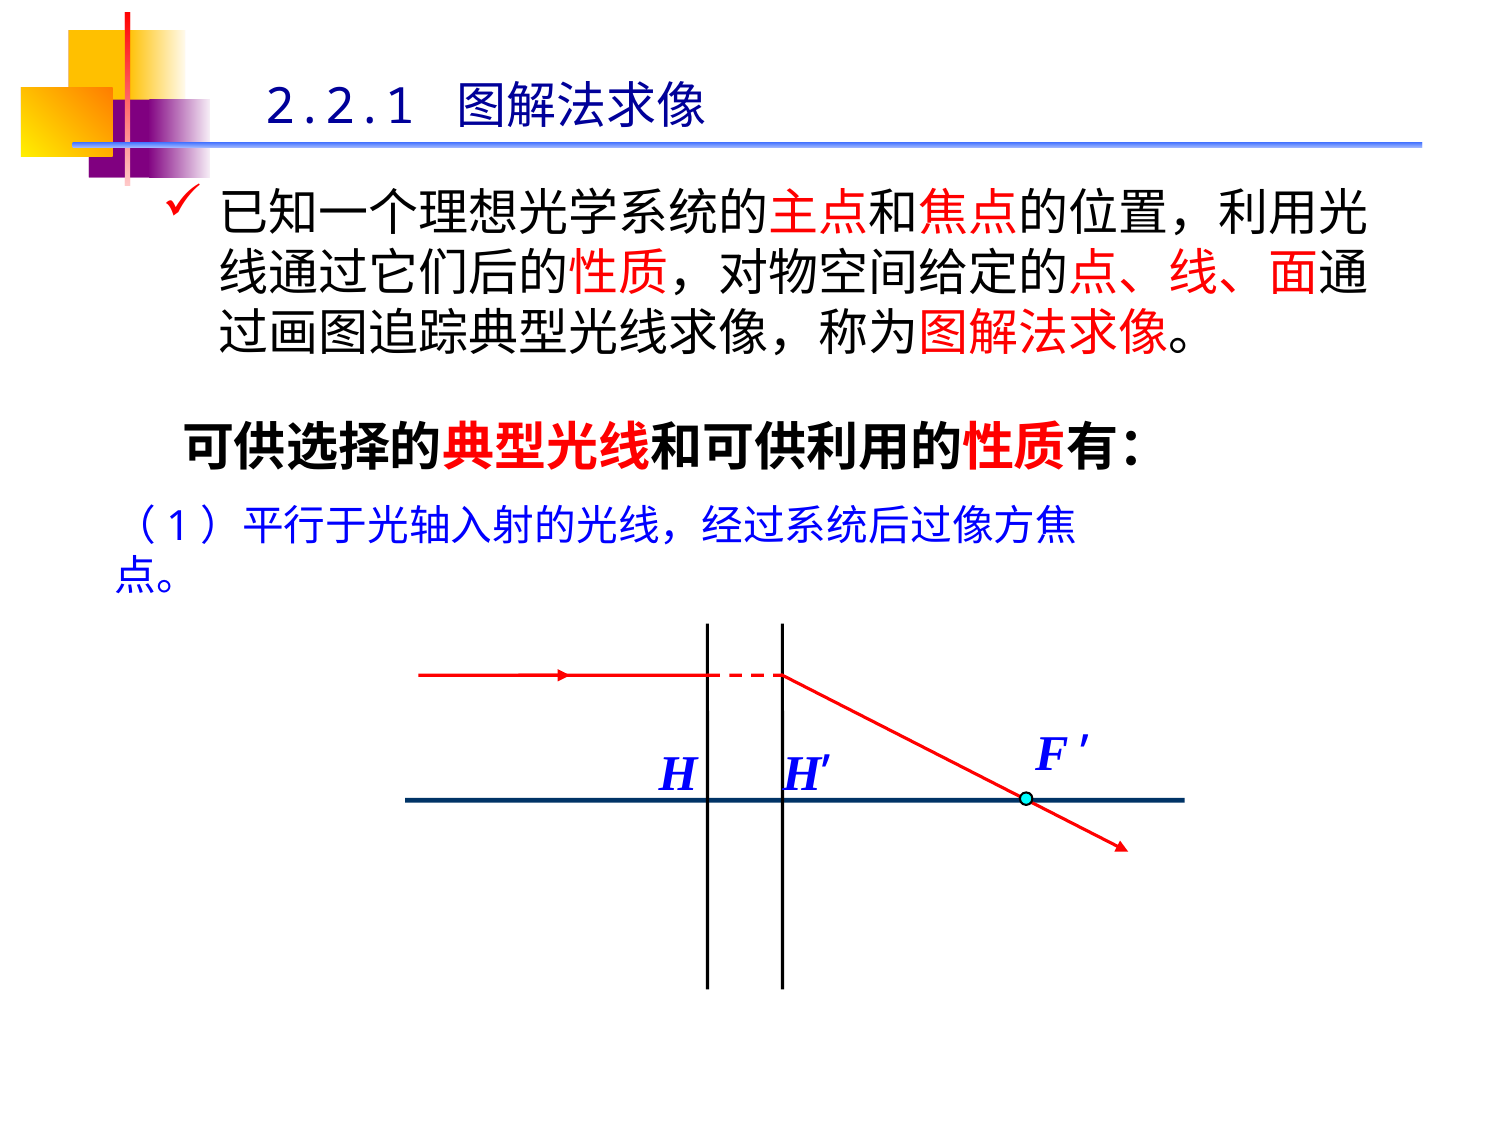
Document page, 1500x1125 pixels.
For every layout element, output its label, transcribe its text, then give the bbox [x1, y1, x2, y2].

text_box [557, 676, 569, 682]
text_box 已知一个理想光学系统的主点和焦点的位置，利用光线通过它们后的性质，对物空间给定的点、线、面通过画图追踪典型光线求像，称为图解法求像。 [147, 172, 1400, 368]
text_box （1）平行于光轴入射的光线，经过系统后过像方焦点。 [99, 491, 1128, 607]
text_box 2.2.1 图解法求像 [250, 66, 809, 142]
text_box H’ [767, 733, 869, 809]
text_box F ’ [1019, 712, 1133, 788]
text_box H [643, 733, 703, 809]
title 可供选择的典型光线和可供利用的性质有： [129, 397, 1223, 492]
text_box [557, 669, 570, 675]
text_box [1019, 792, 1033, 805]
text_box [1032, 802, 1129, 852]
